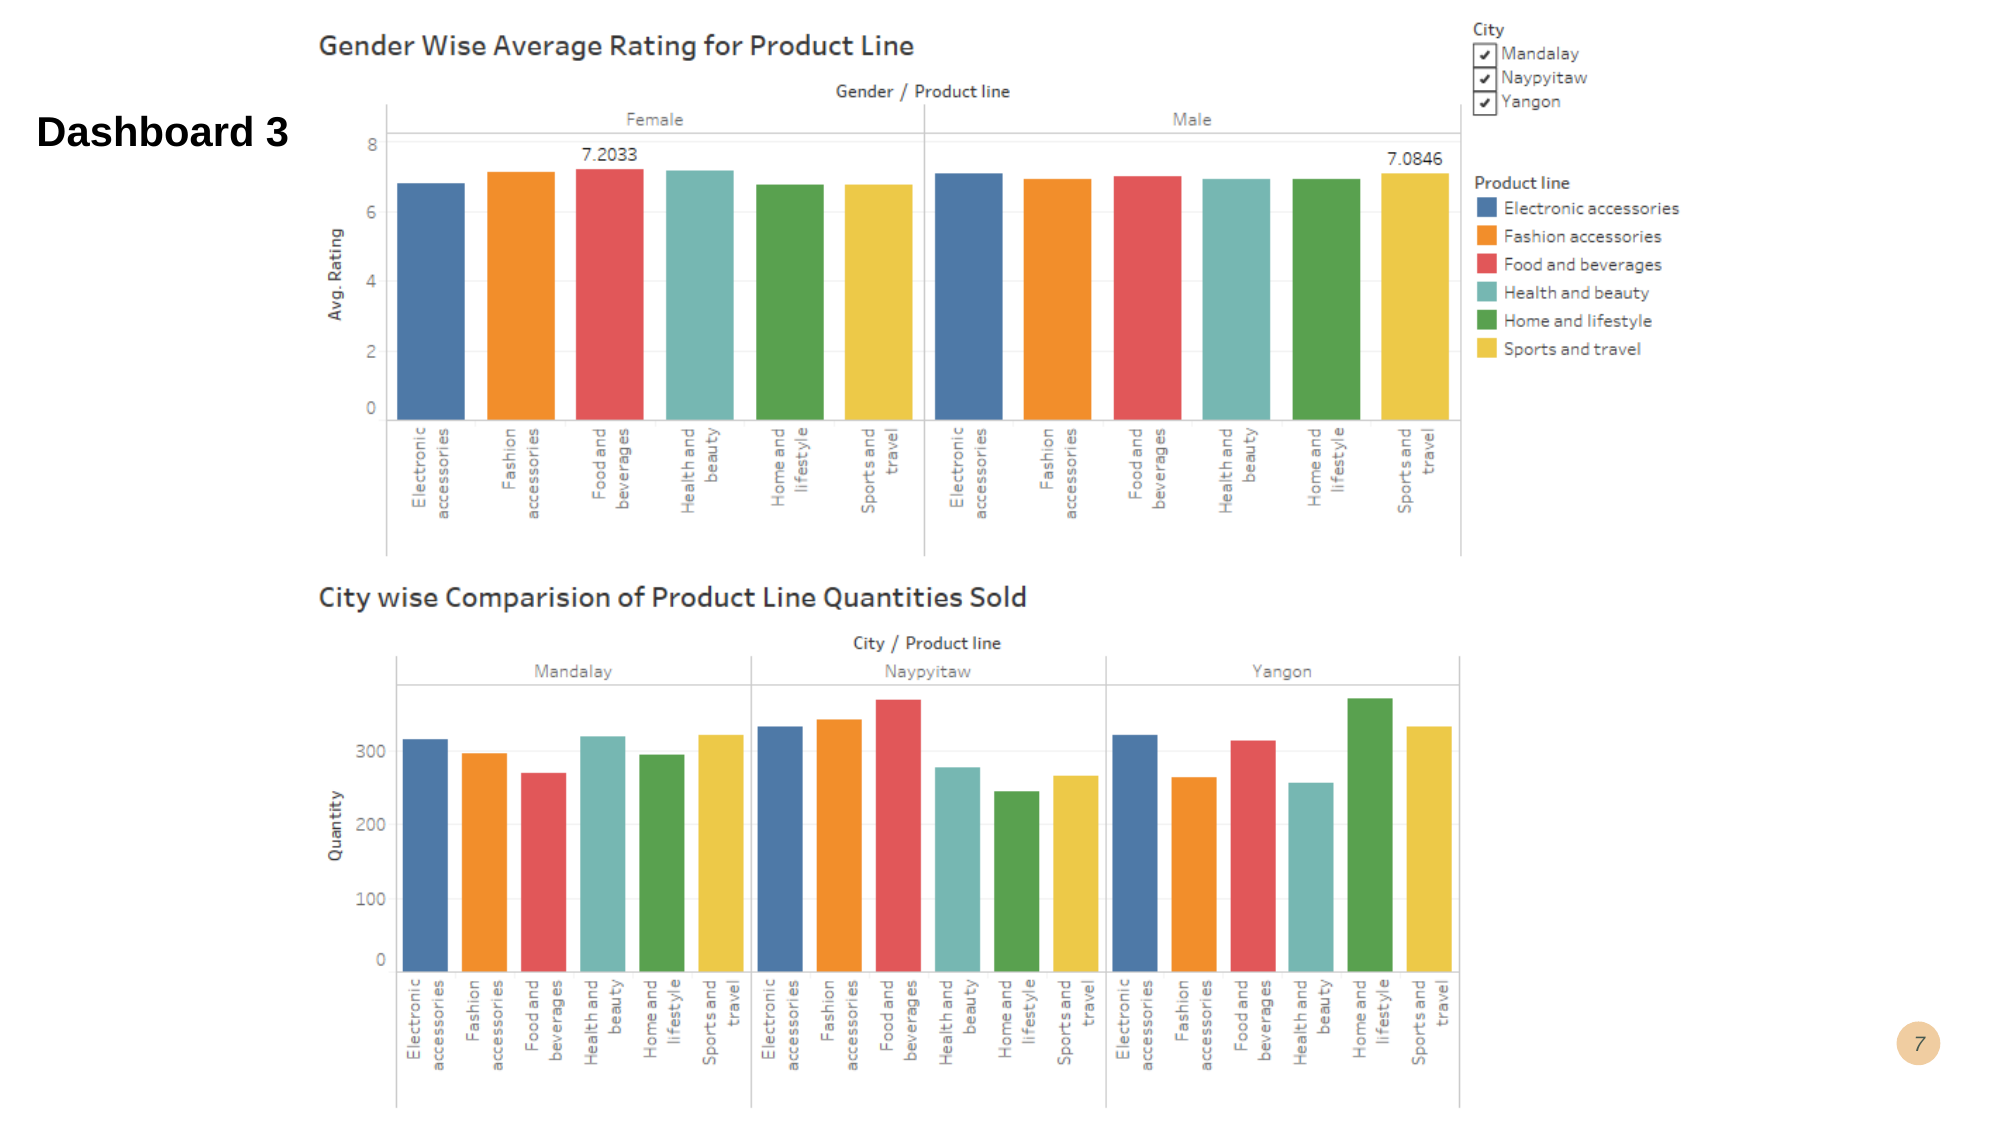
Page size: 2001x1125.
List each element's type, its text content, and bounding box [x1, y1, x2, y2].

picture [296, 0, 1704, 1125]
text_box Dashboard 3 [21, 97, 296, 163]
slide_number 7 [1881, 1012, 1940, 1073]
